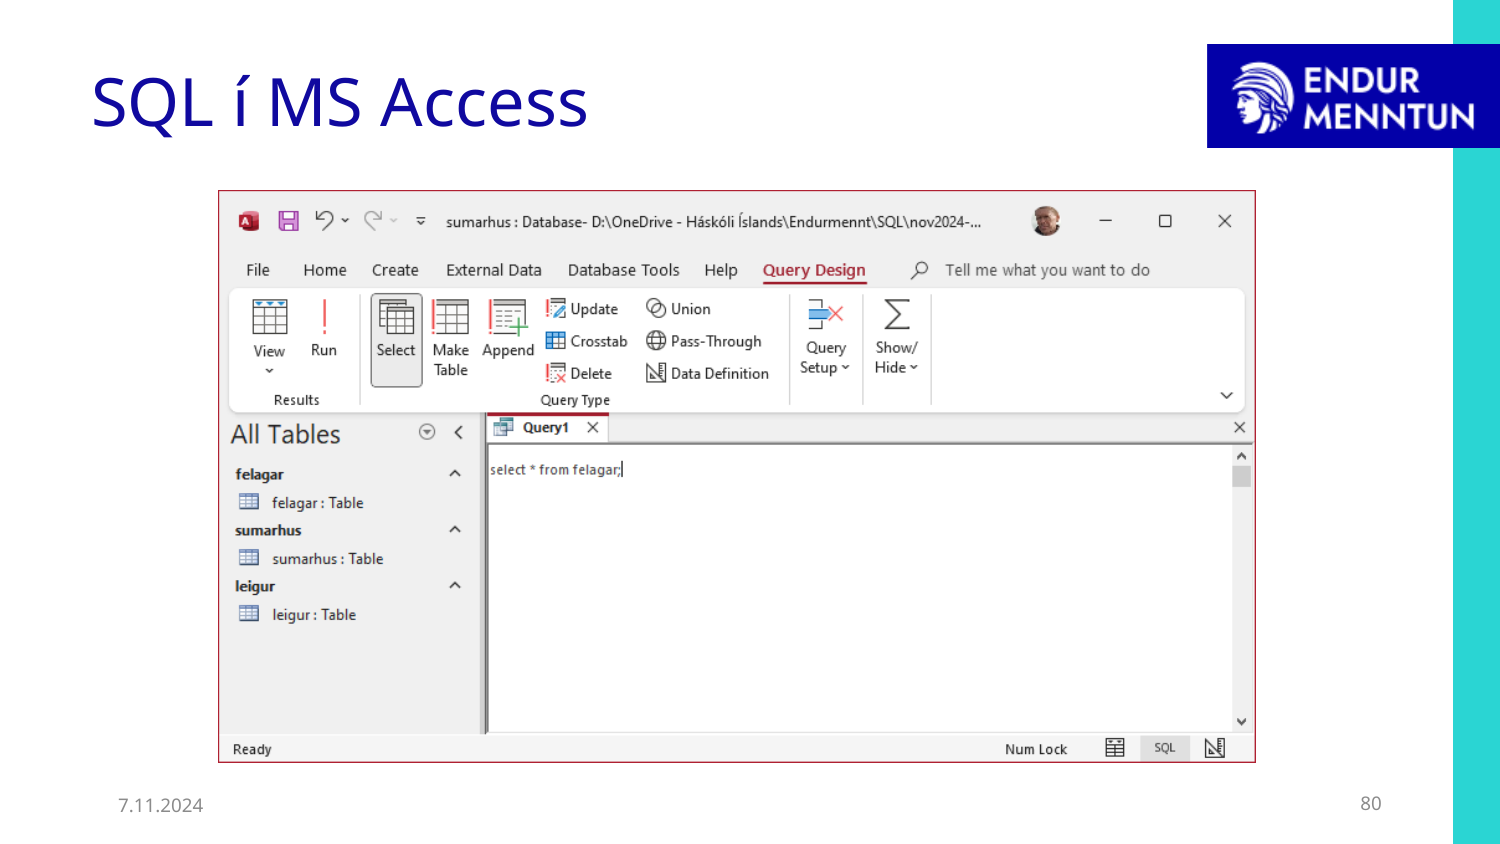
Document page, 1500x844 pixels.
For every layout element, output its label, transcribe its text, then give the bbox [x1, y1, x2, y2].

slide_number 80 [1059, 782, 1397, 827]
title SQL í MS Access [76, 57, 1273, 149]
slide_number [103, 782, 307, 827]
picture [218, 190, 1256, 763]
